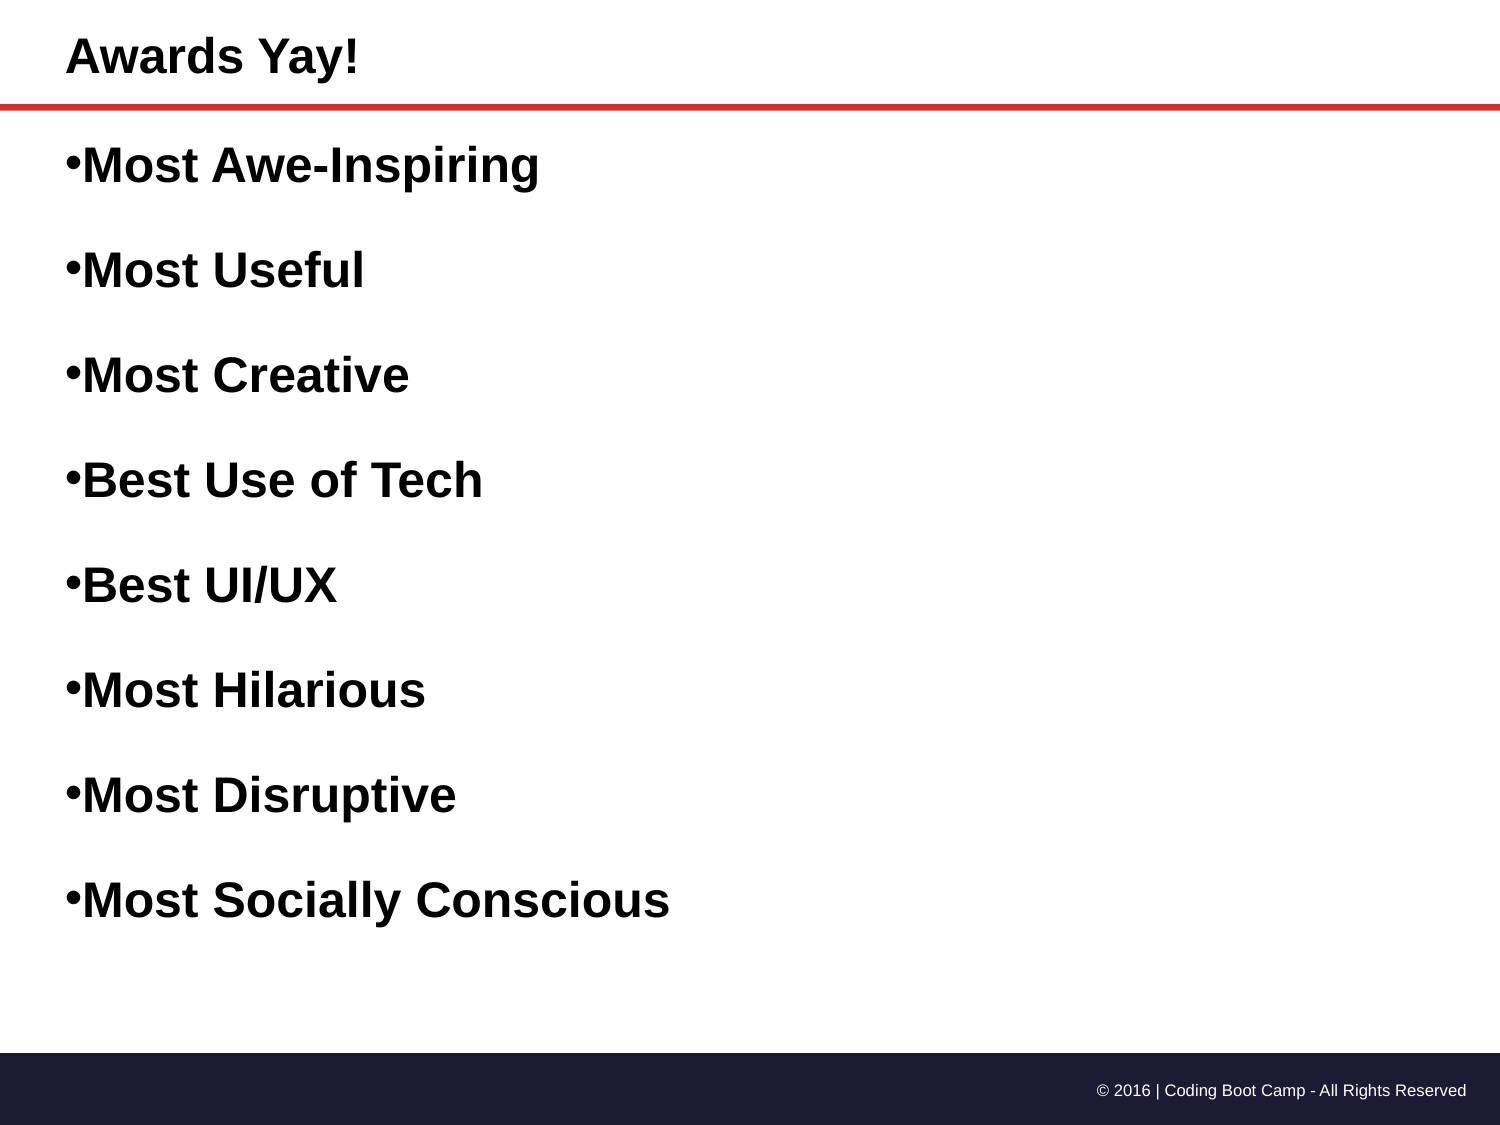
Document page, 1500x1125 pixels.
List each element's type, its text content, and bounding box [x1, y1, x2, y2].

text_box Awards Yay! [50, 16, 1163, 91]
text_box Most Awe-Inspiring Most Useful Most Creative Best Use of Tech Best UI/UX Most Hilarious Most Disruptive Most Socially Conscious [49, 125, 1425, 1040]
